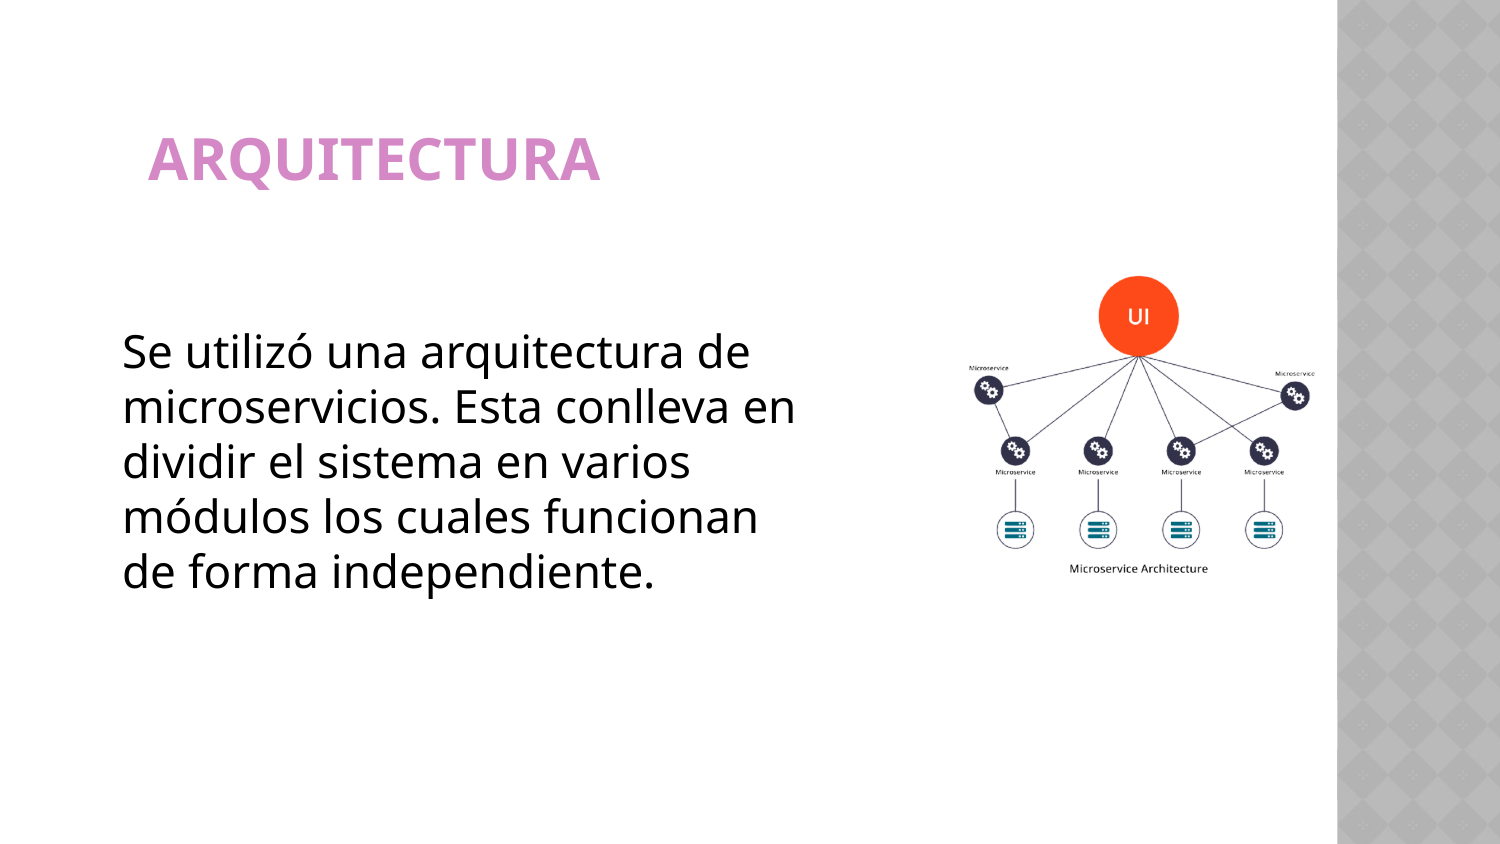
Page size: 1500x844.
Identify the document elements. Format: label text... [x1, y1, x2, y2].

picture [939, 221, 1341, 623]
title Arquitectura [133, 82, 1289, 233]
list Se utilizó una arquitectura de microservicios. Esta conlleva en dividir el sistema en varios módulos los cuales funcionan de forma independiente. [107, 235, 828, 714]
